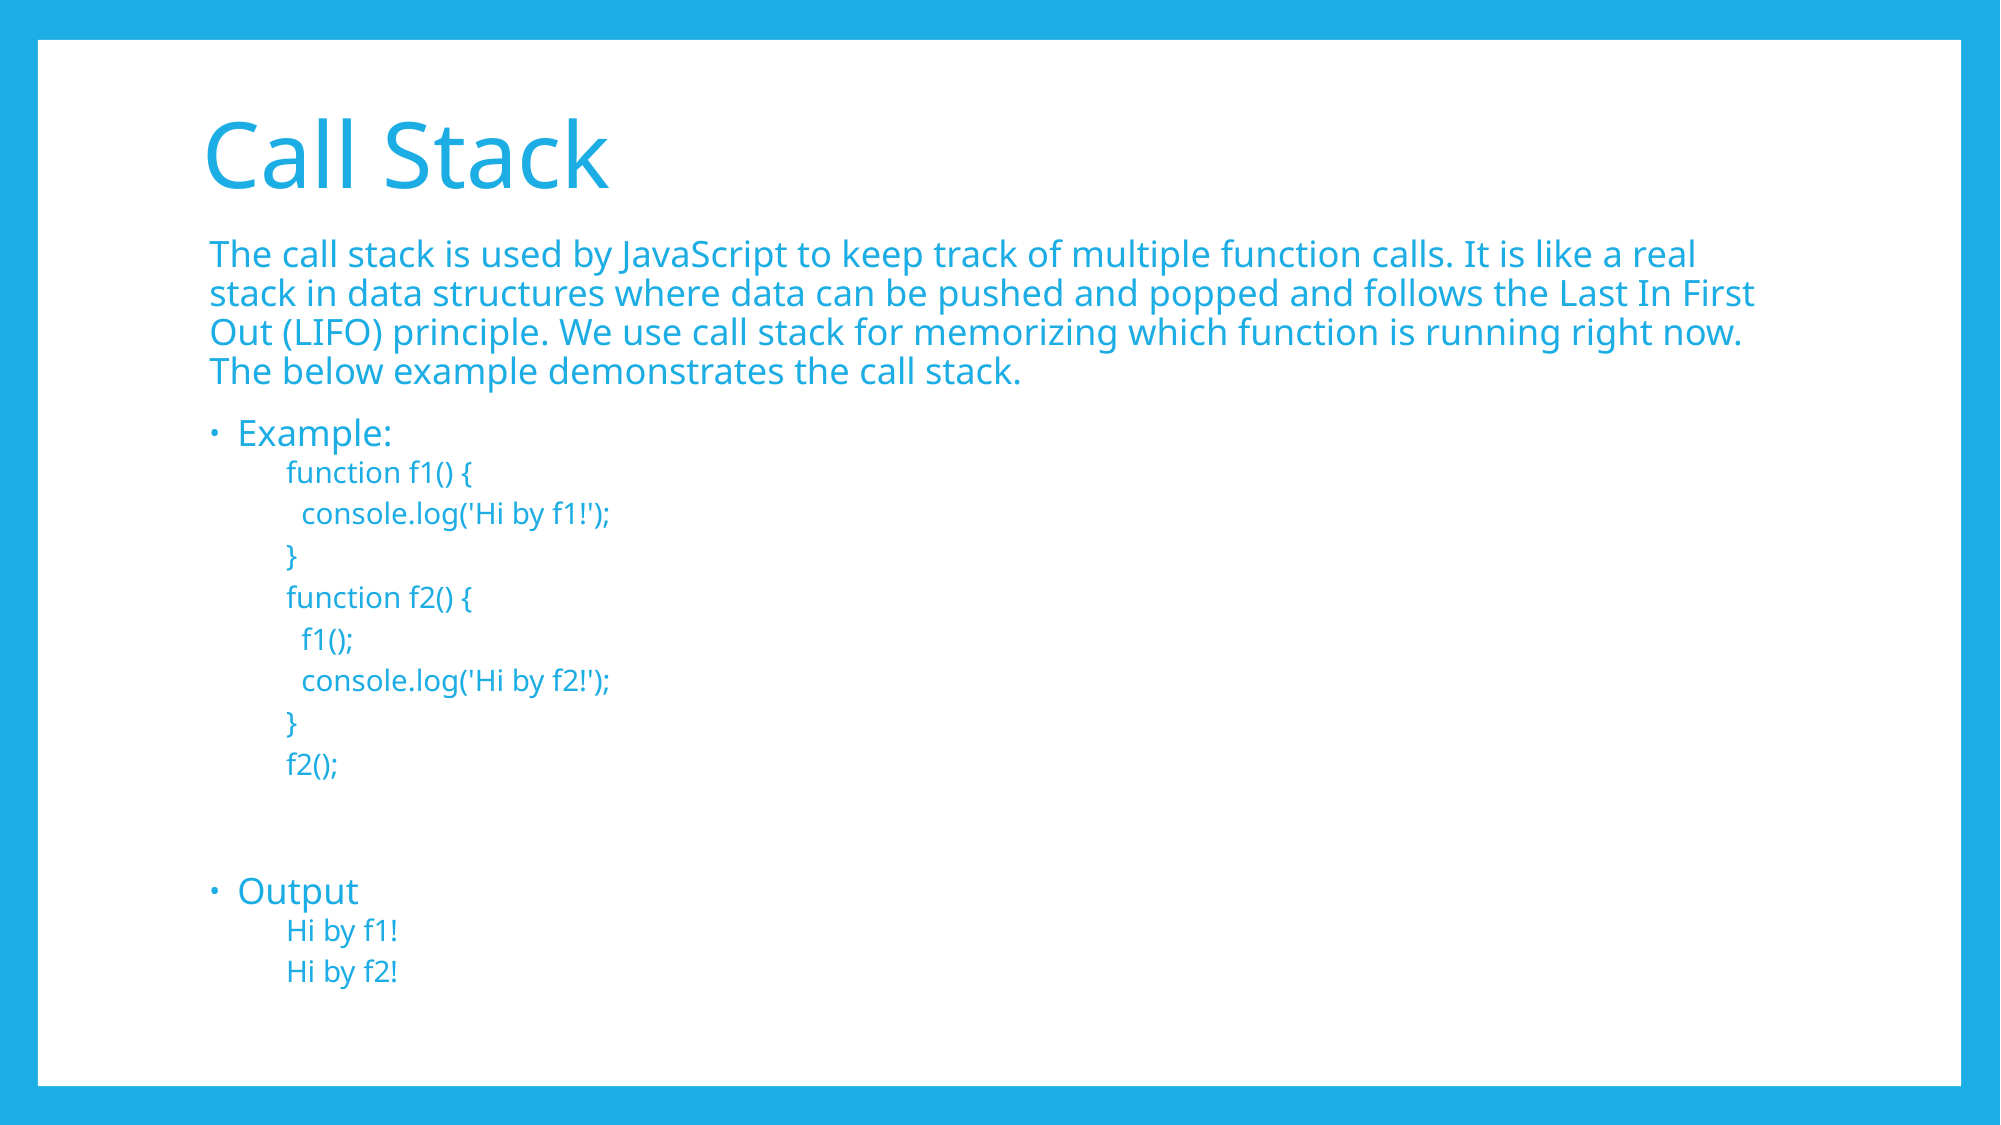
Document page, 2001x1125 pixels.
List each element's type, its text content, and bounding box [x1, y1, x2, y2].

title Call Stack [187, 99, 1808, 218]
list The call stack is used by JavaScript to keep track of multiple function calls. It is like a real stack in data structures where data can be pushed and popped and follows the Last In First Out (LIFO) principle. We use call stack for memorizing which function is running right now. The below example demonstrates the call stack. Example: function f1() { console.log('Hi by f1!'); } function f2() { f1(); console.log('Hi by f2!'); } f2(); Output Hi by f1! Hi by f2! [187, 228, 1808, 1000]
